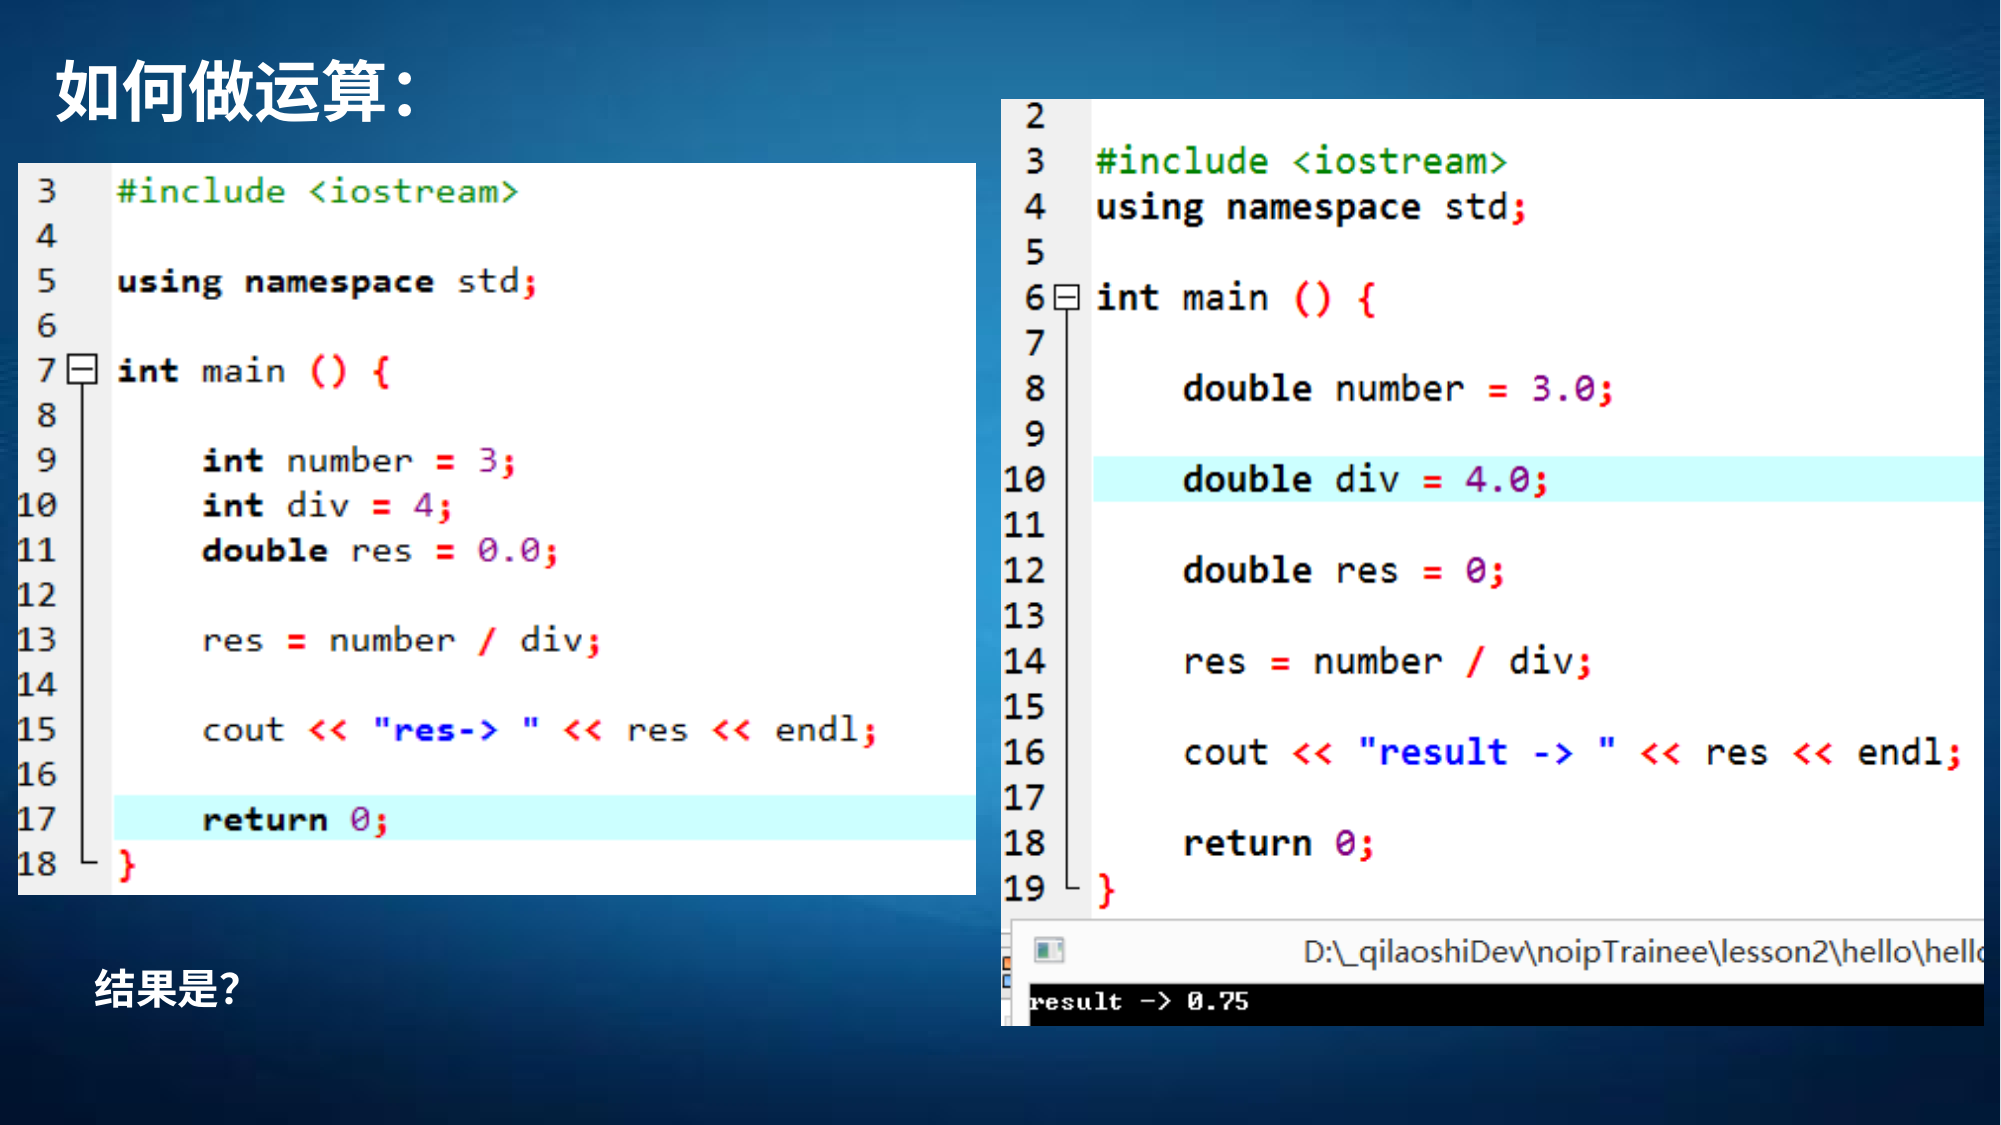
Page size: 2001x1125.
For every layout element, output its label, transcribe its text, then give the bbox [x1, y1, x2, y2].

picture [0, 0, 2001, 1125]
text_box 如何做运算： [39, 42, 448, 137]
text_box 结果是？ [79, 955, 819, 1021]
